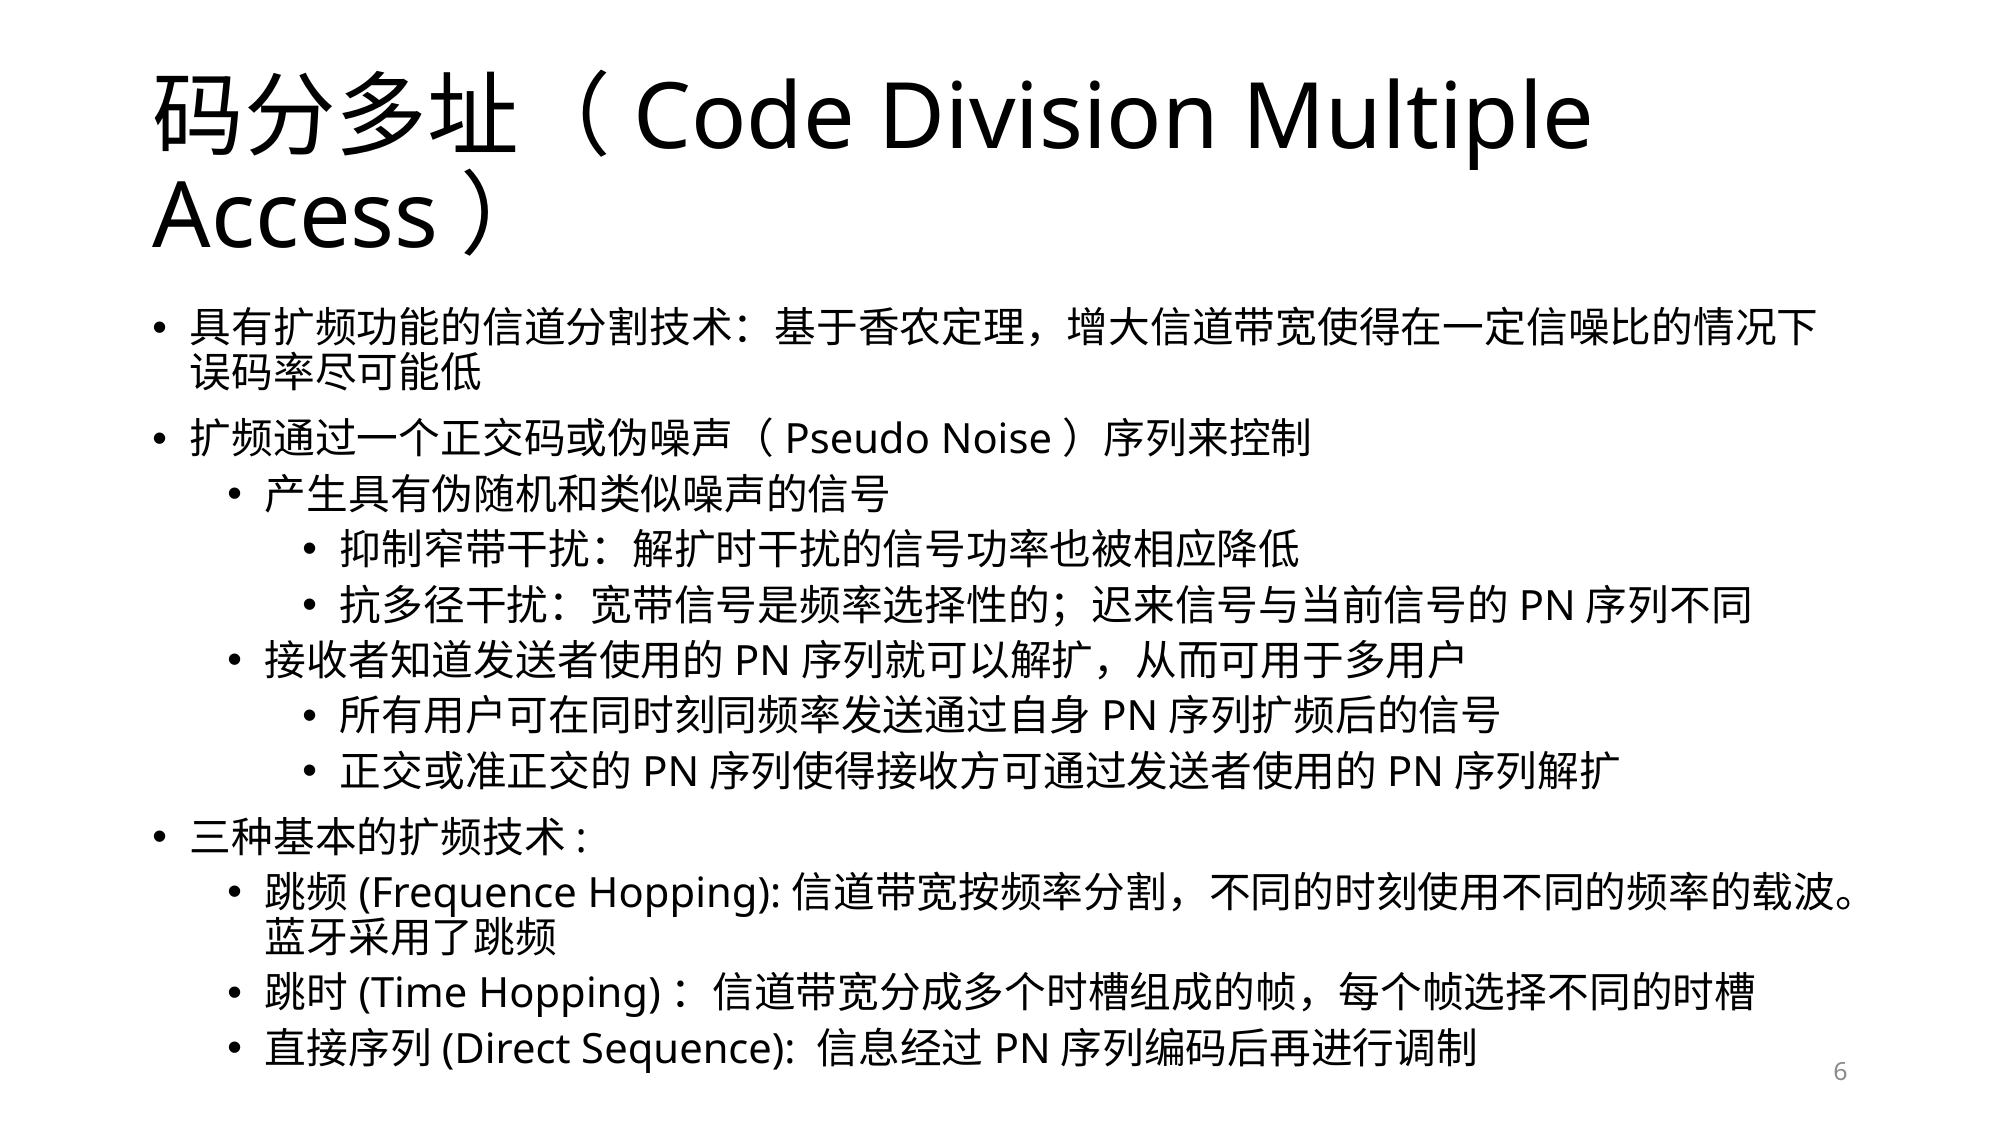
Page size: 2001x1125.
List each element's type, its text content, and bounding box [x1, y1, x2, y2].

slide_number 6 [1412, 1042, 1863, 1103]
list 具有扩频功能的信道分割技术：基于香农定理，增大信道带宽使得在一定信噪比的情况下误码率尽可能低 扩频通过一个正交码或伪噪声（Pseudo Noise）序列来控制 产生具有伪随机和类似噪声的信号 抑制窄带干扰：解扩时干扰的信号功率也被相应降低 抗多径干扰：宽带信号是频率选择性的；迟来信号与当前信号的PN序列不同 接收者知道发送者使用的PN序列就可以解扩，从而可用于多用户 所有用户可在同时刻同频率发送通过自身PN序列扩频后的信号 正交或准正交的PN序列使得接收方可通过发送者使用的PN序列解扩 三种基本的扩频技术: 跳频(Frequence Hopping):信道带宽按频率分割，不同的时刻使用不同的频率的载波。蓝牙采用了跳频 跳时(Time Hopping)：信道带宽分成多个时槽组成的帧，每个帧选择不同的时槽 直接序列(Direct Sequence): 信息经过PN序列编码后再进行调制 [137, 299, 1863, 1014]
title 码分多址（Code Division Multiple Access） [137, 59, 1863, 278]
